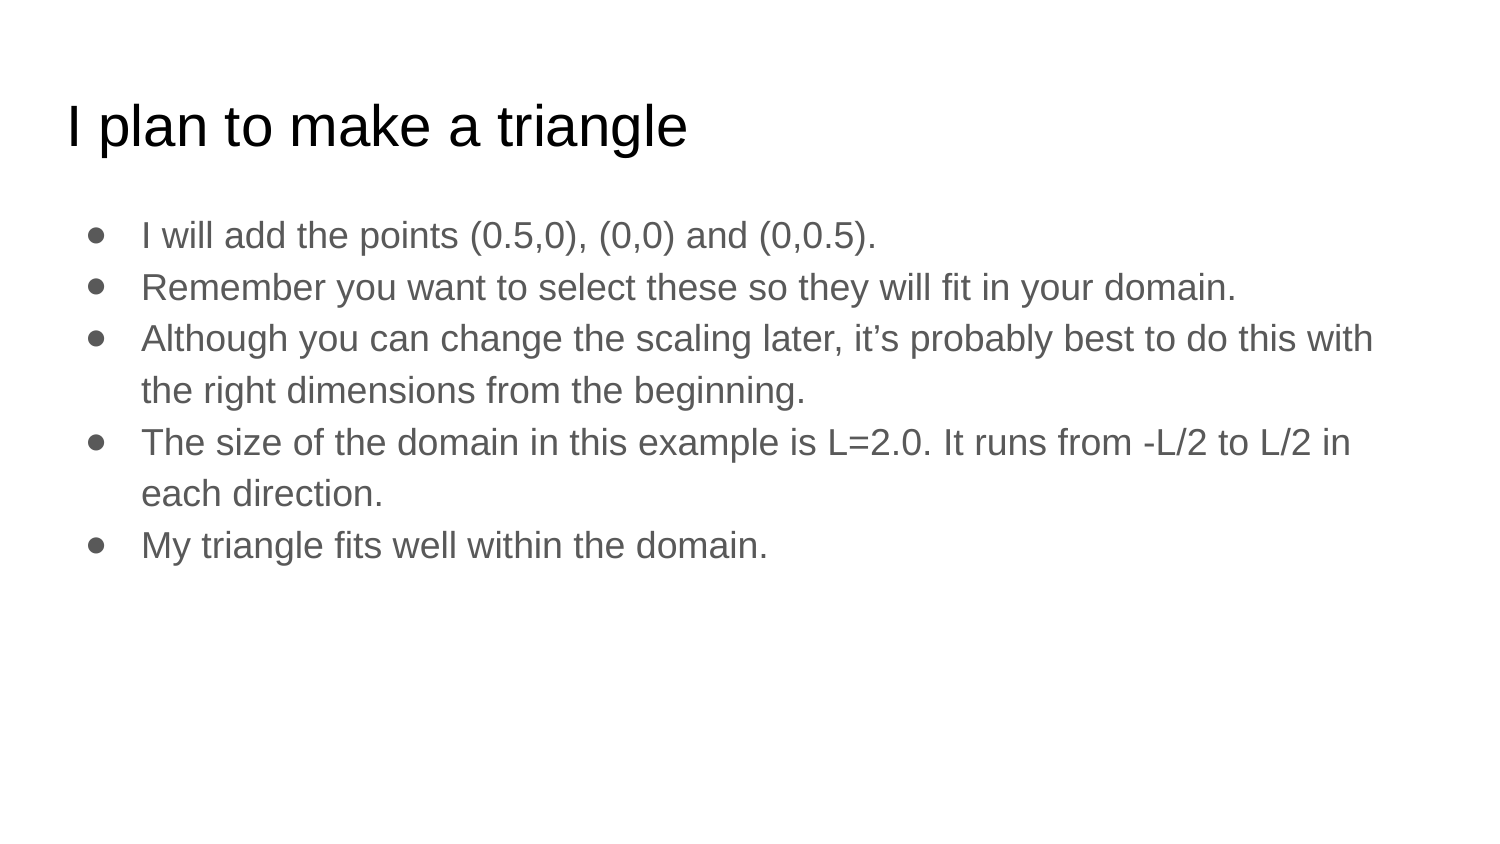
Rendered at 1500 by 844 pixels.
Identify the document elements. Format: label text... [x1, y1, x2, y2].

list I will add the points (0.5,0), (0,0) and (0,0.5). Remember you want to select these so they will fit in your domain. Although you can change the scaling later, it’s probably best to do this with the right dimensions from the beginning. The size of the domain in this example is L=2.0. It runs from -L/2 to L/2 in each direction. My triangle fits well within the domain. [51, 189, 1449, 750]
title I plan to make a triangle [51, 72, 1449, 167]
